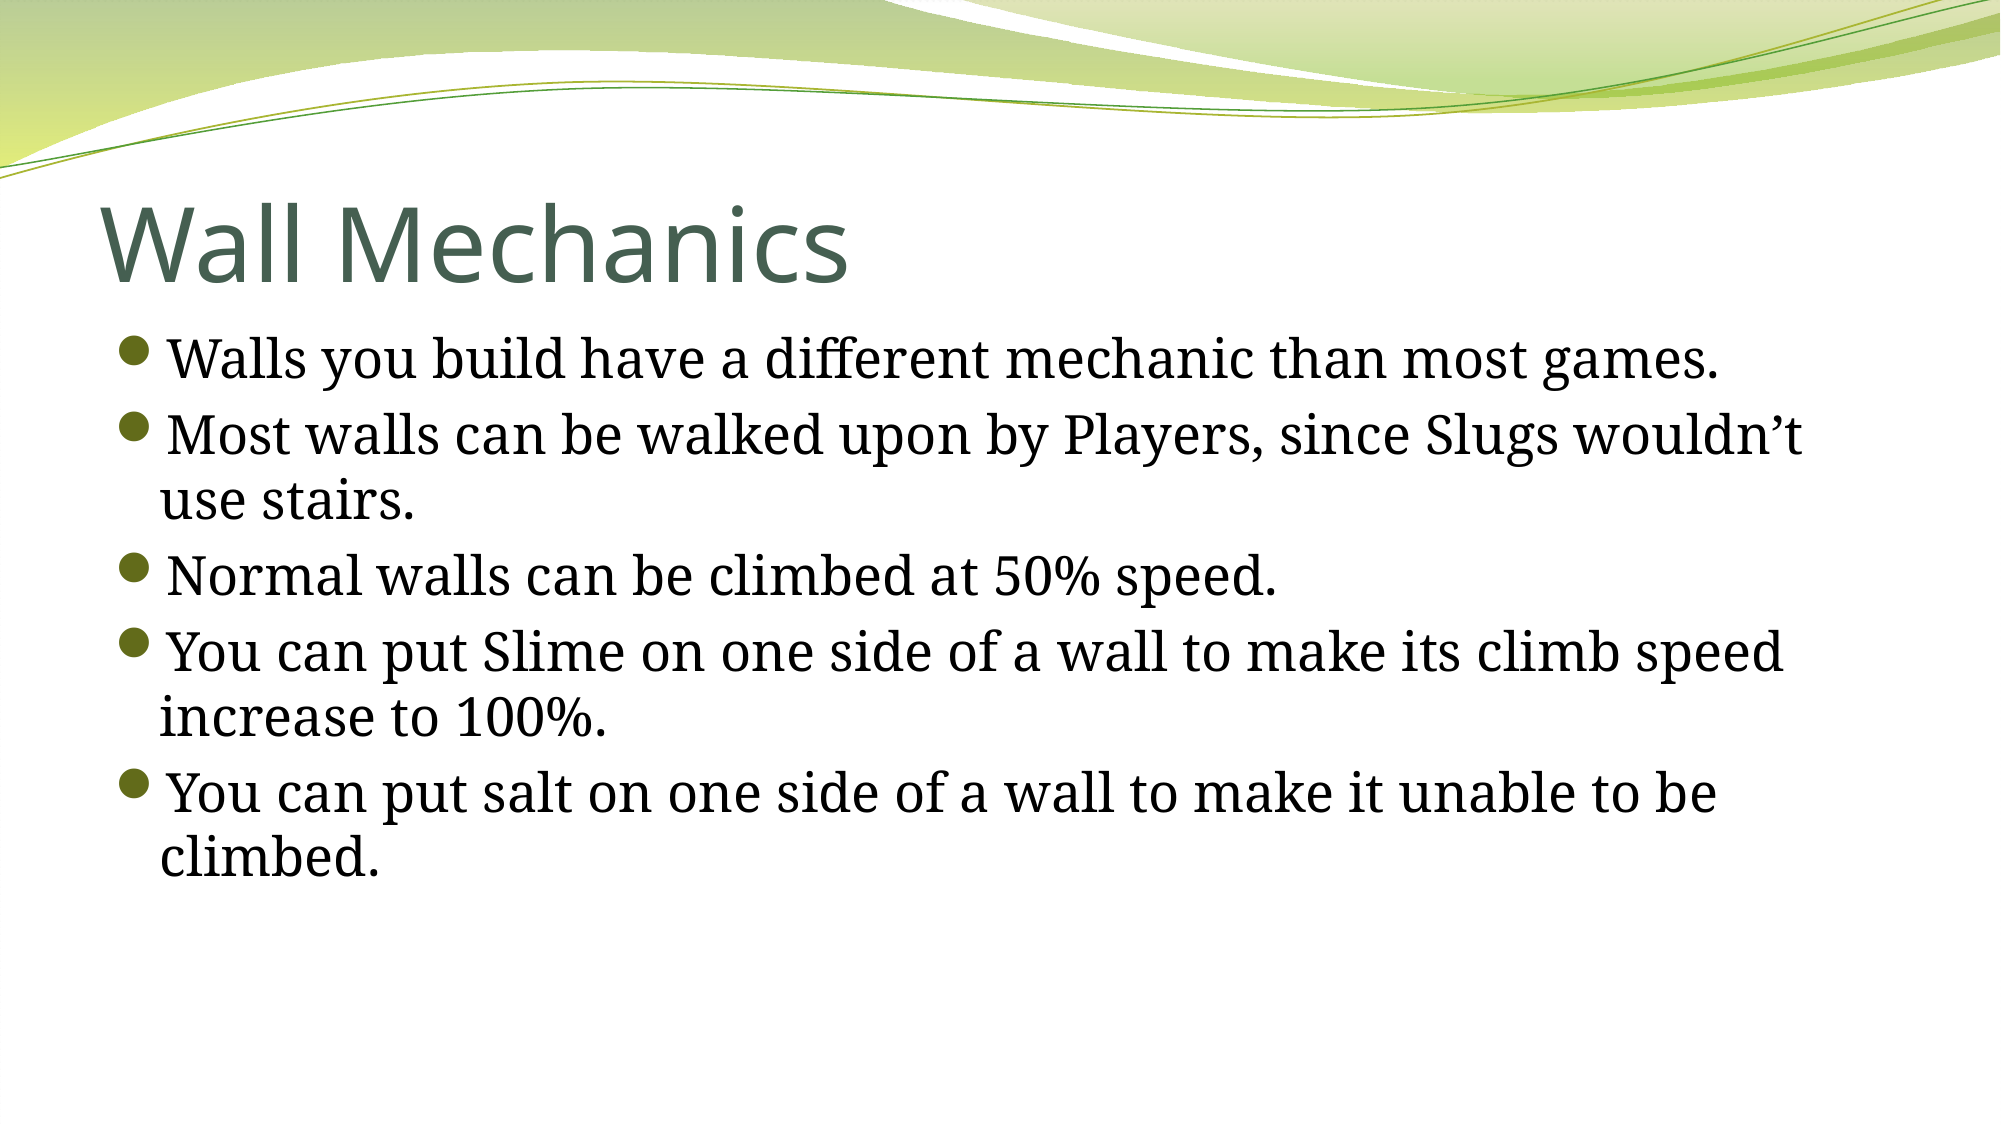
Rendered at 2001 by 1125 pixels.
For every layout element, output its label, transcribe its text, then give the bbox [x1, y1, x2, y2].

list Walls you build have a different mechanic than most games. Most walls can be walked upon by Players, since Slugs wouldn’t use stairs. Normal walls can be climbed at 50% speed. You can put Slime on one side of a wall to make its climb speed increase to 100%. You can put salt on one side of a wall to make it unable to be climbed. [99, 317, 1900, 1038]
title Wall Mechanics [99, 115, 1900, 303]
